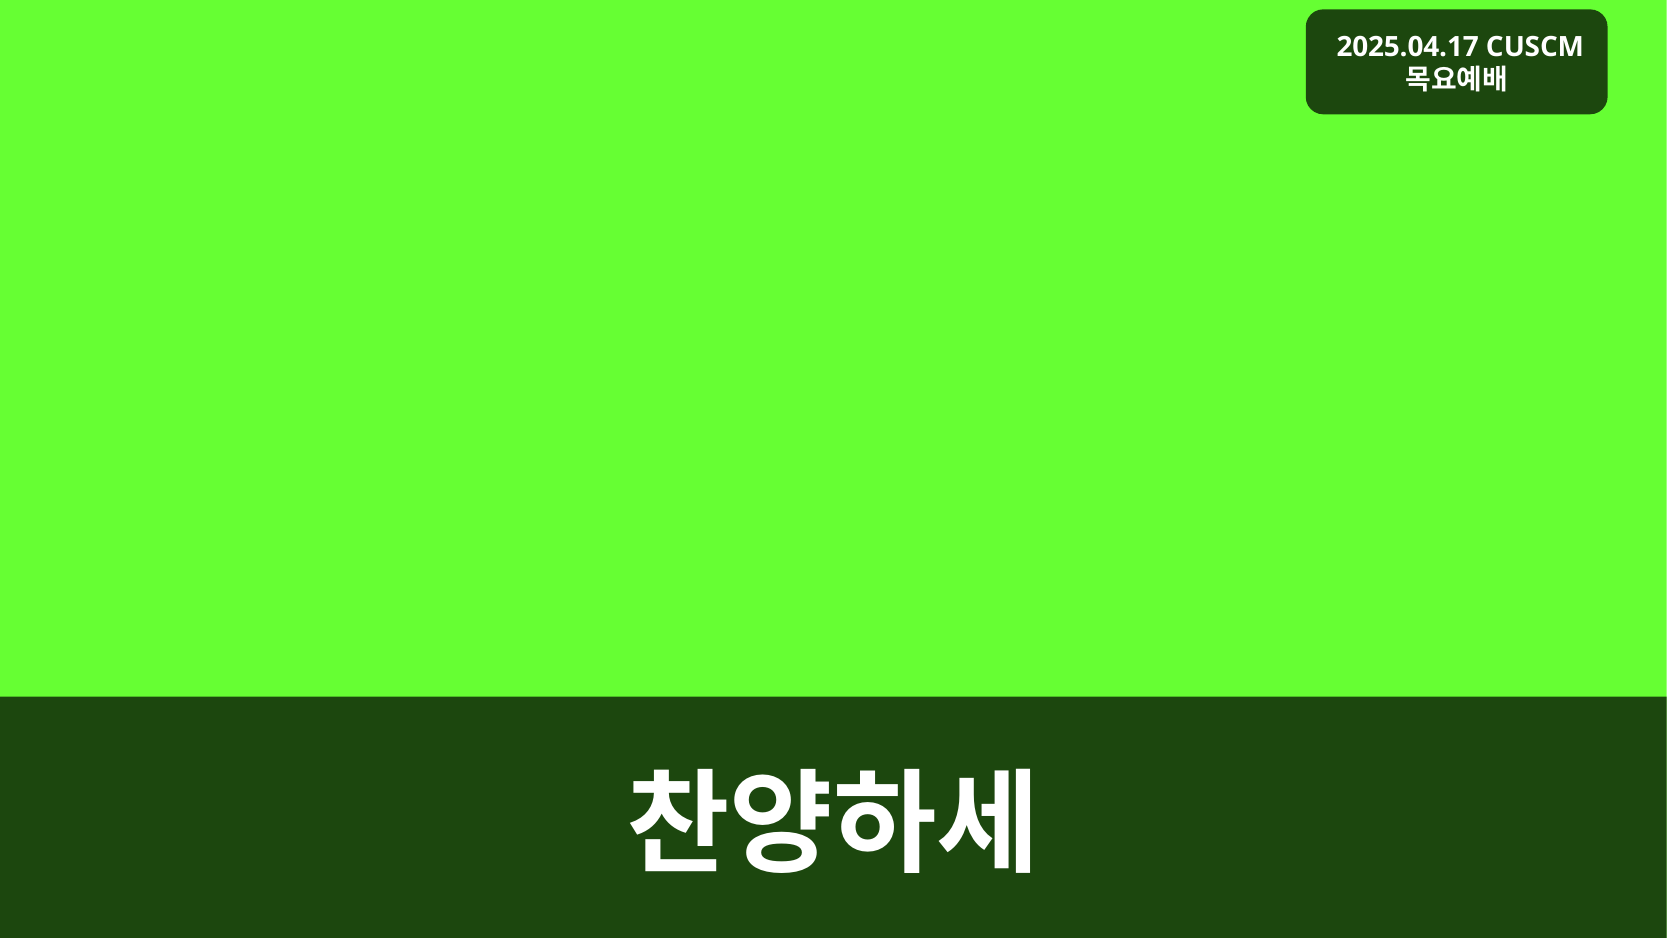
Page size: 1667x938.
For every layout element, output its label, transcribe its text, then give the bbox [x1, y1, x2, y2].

title 찬양하세 [0, 696, 1667, 938]
